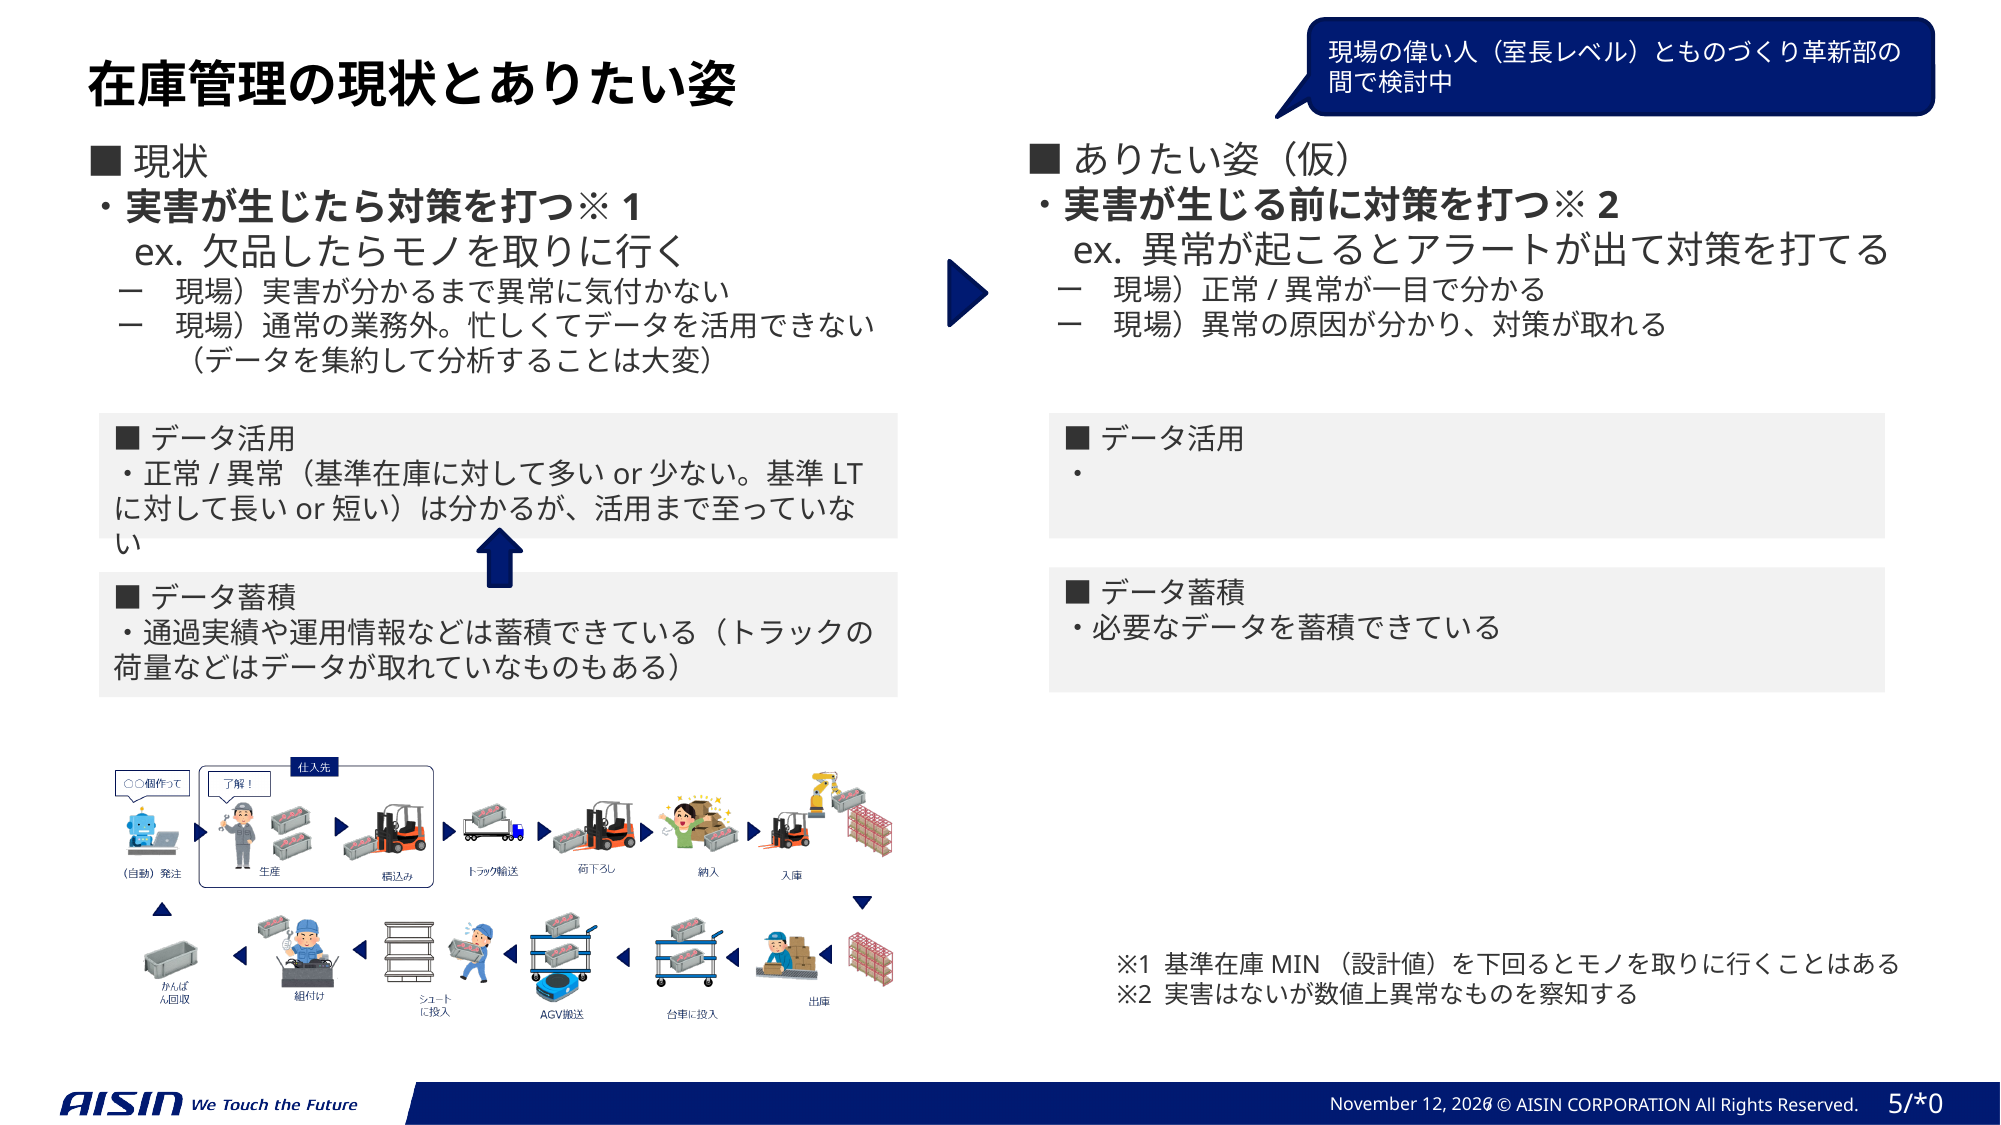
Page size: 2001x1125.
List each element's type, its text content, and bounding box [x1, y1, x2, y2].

text_box 現場の偉い人（室長レベル）とものづくり革新部の間で検討中 [1275, 17, 1936, 119]
text_box [476, 527, 524, 588]
picture [0, 1082, 2000, 1125]
text_box ■データ活用 ・ [1047, 411, 1887, 540]
text_box ■データ蓄積 ・通過実績や運用情報などは蓄積できている（トラックの荷量などはデータが取れていなものもある） [97, 570, 900, 699]
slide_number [1142, 1093, 1508, 1116]
text_box ※1 基準在庫MIN（設計値）を下回るとモノを取りに行くことはある ※2 実害はないが数値上異常なものを察知する [1100, 928, 1935, 1029]
text_box ■ありたい姿（仮） ・実害が生じる前に対策を打つ※2 ex. 異常が起こるとアラートが出て対策を打てる ー 現場）正常/異常が一目で分かる ー 現場）異常の原因が分かり、対策が取れる [1009, 124, 1936, 354]
text_box ■データ蓄積 ・必要なデータを蓄積できている [1047, 565, 1887, 695]
text_box [947, 258, 989, 328]
text_box ■現状 ・実害が生じたら対策を打つ※1 ex. 欠品したらモノを取りに行く ー 現場）実害が分かるまで異常に気付かない ー 現場）通常の業務外。忙しくてデータを活用できない （データを集約して分析することは大変） [71, 124, 900, 392]
list 在庫管理の現状とありたい姿 [72, 44, 1306, 103]
picture [98, 757, 898, 1028]
text_box ■データ活用 ・正常/異常（基準在庫に対して多いor少ない。基準LTに対して長いor短い）は分かるが、活用まで至っていない [97, 411, 900, 540]
